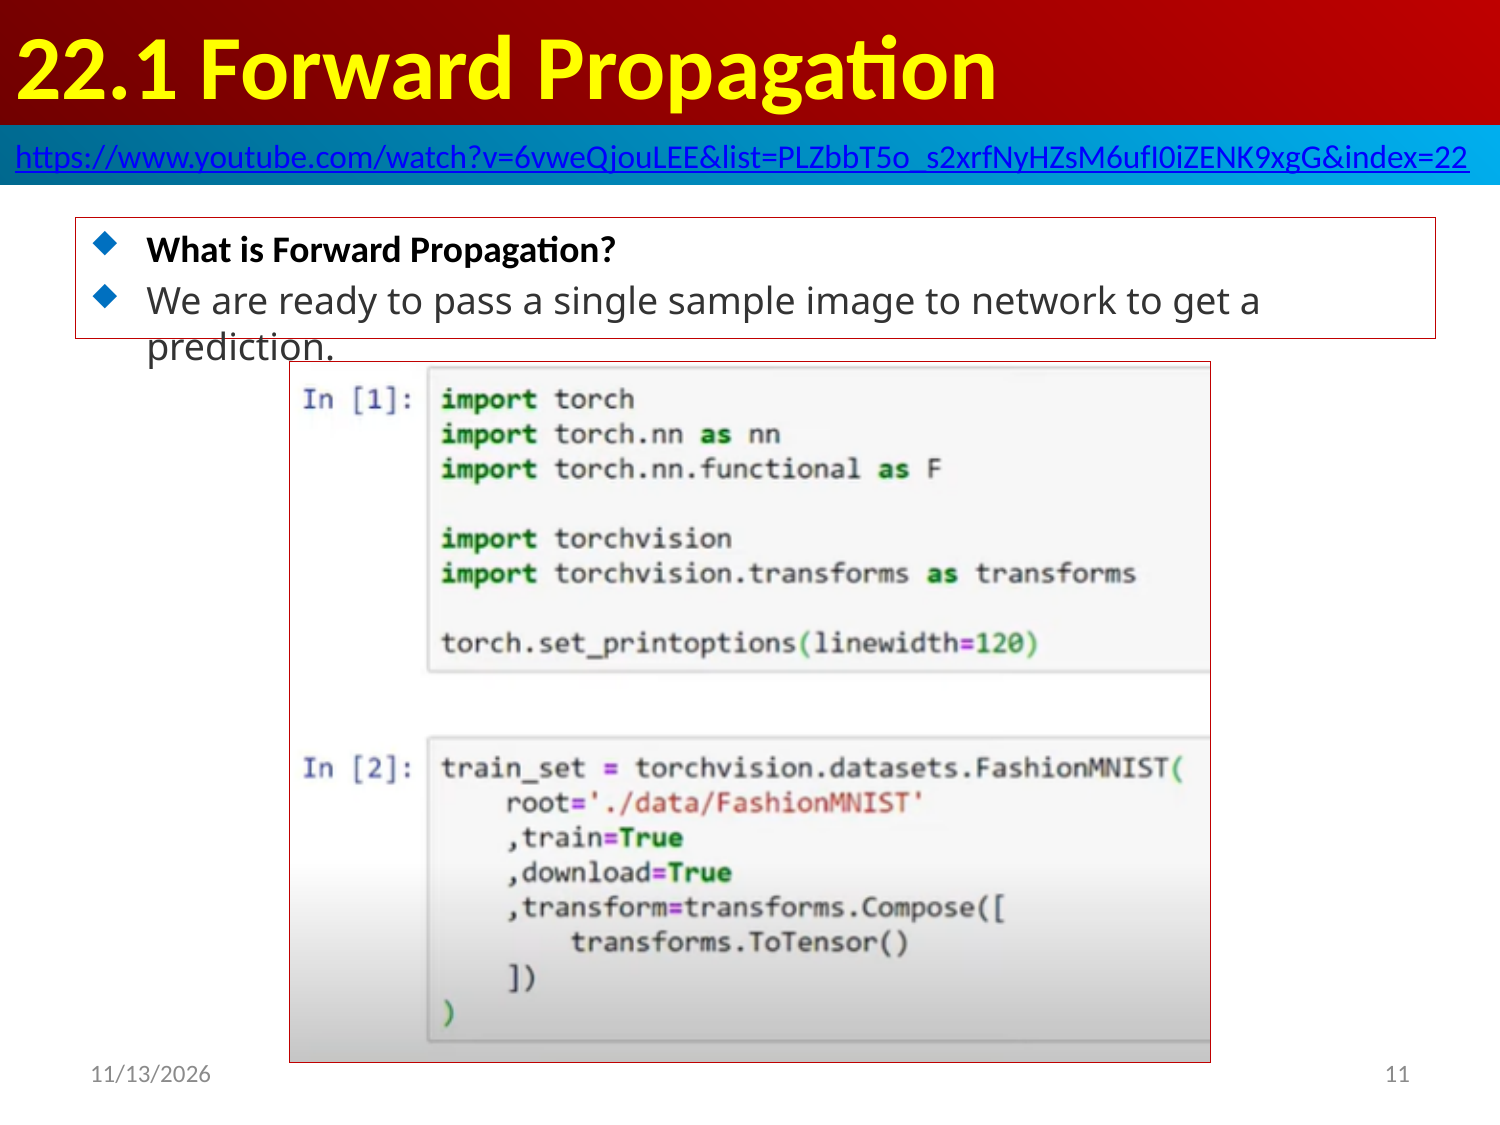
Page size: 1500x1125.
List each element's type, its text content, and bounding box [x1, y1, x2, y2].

text_box https://www.youtube.com/watch?v=6vweQjouLEE&list=PLZbbT5o_s2xrfNyHZsM6ufI0iZENK9xgG&index=22 [0, 125, 1500, 185]
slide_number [75, 1042, 425, 1103]
picture [288, 361, 1211, 1063]
title 22.1 Forward Propagation [0, 0, 1500, 125]
subtitle What is Forward Propagation? We are ready to pass a single sample image to network to get a prediction. [75, 217, 1436, 339]
slide_number 11 [1074, 1042, 1425, 1103]
